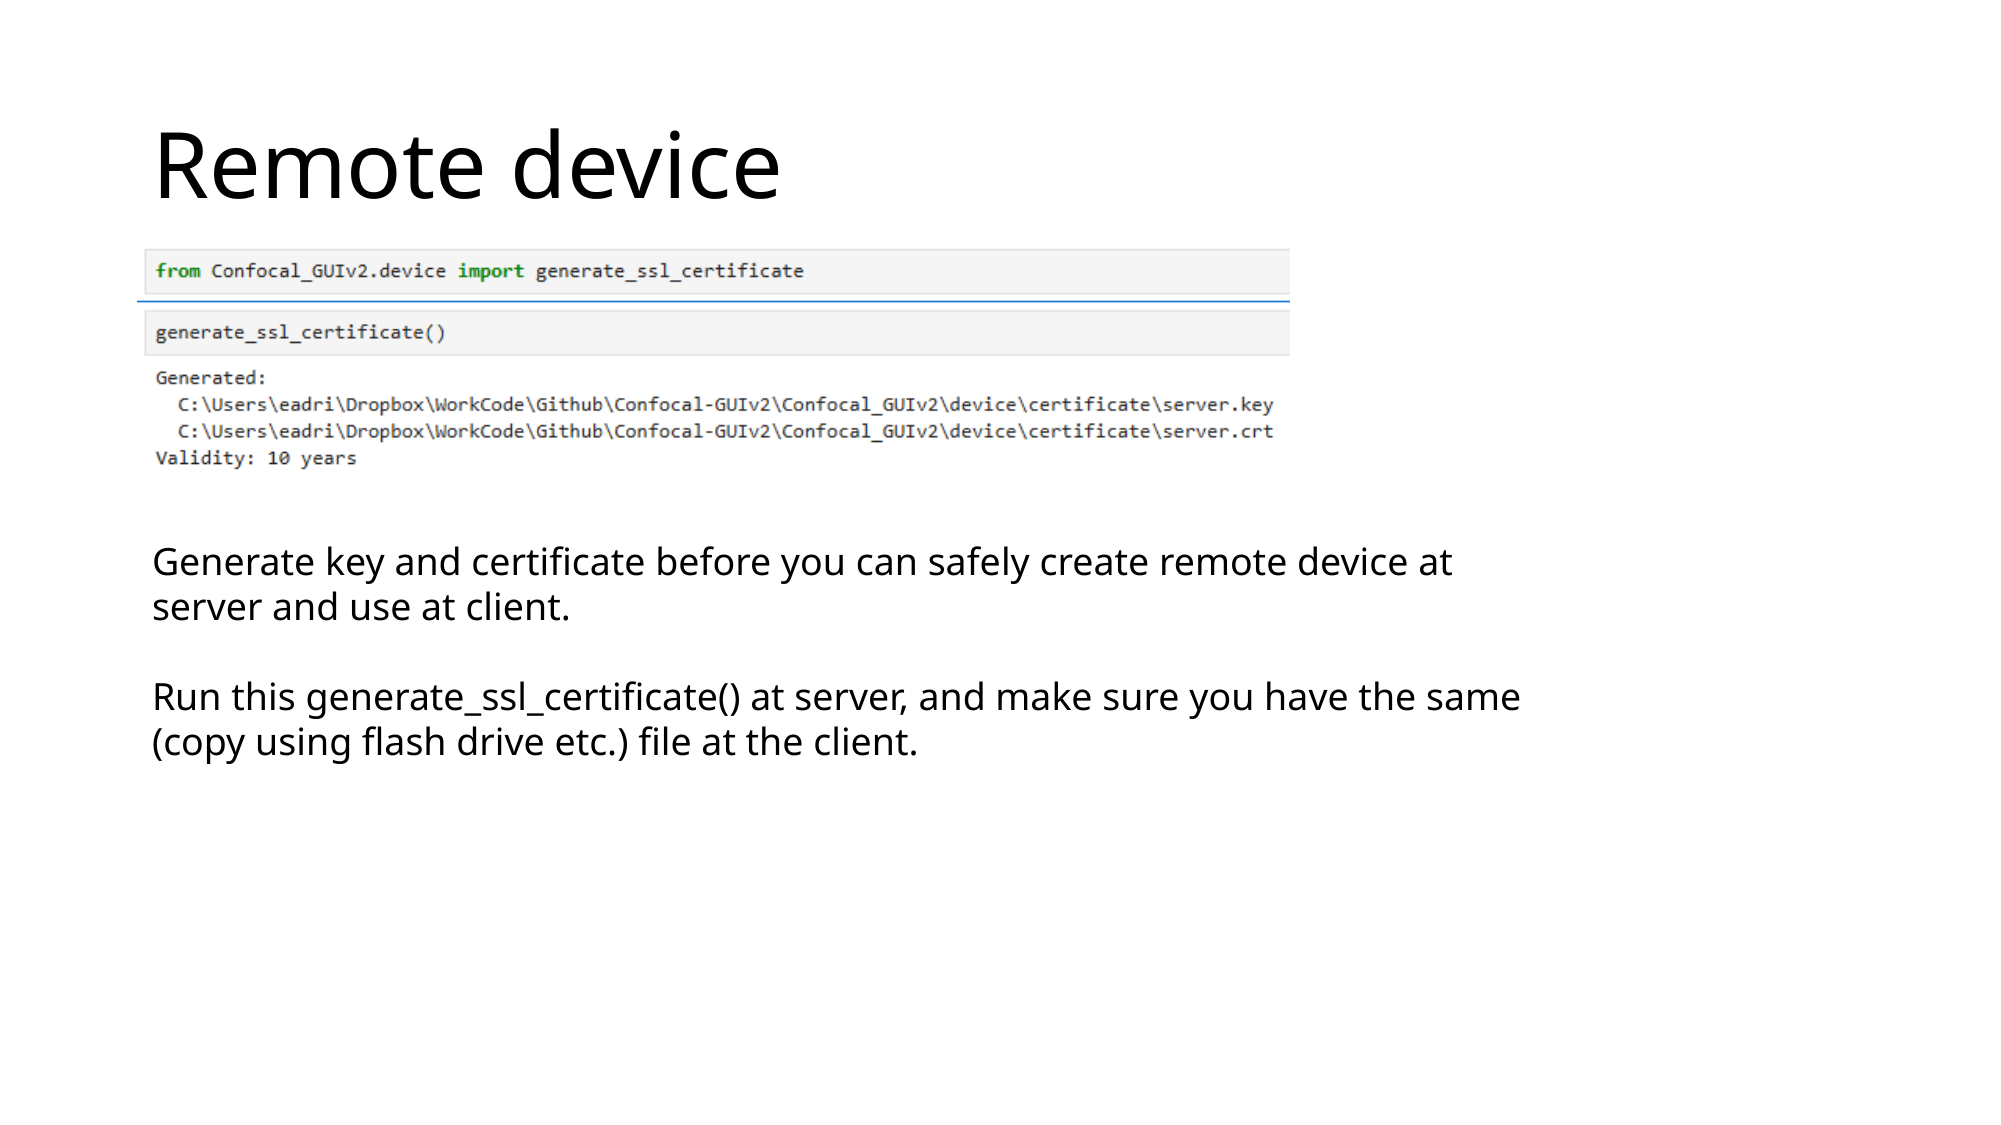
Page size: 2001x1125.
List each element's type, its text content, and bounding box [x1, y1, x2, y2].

picture [136, 246, 1290, 474]
text_box Generate key and certificate before you can safely create remote device at server and use at client. Run this generate_ssl_certificate() at server, and make sure you have the same (copy using flash drive etc.) file at the client. [137, 530, 1577, 771]
title Remote device [137, 59, 1863, 278]
